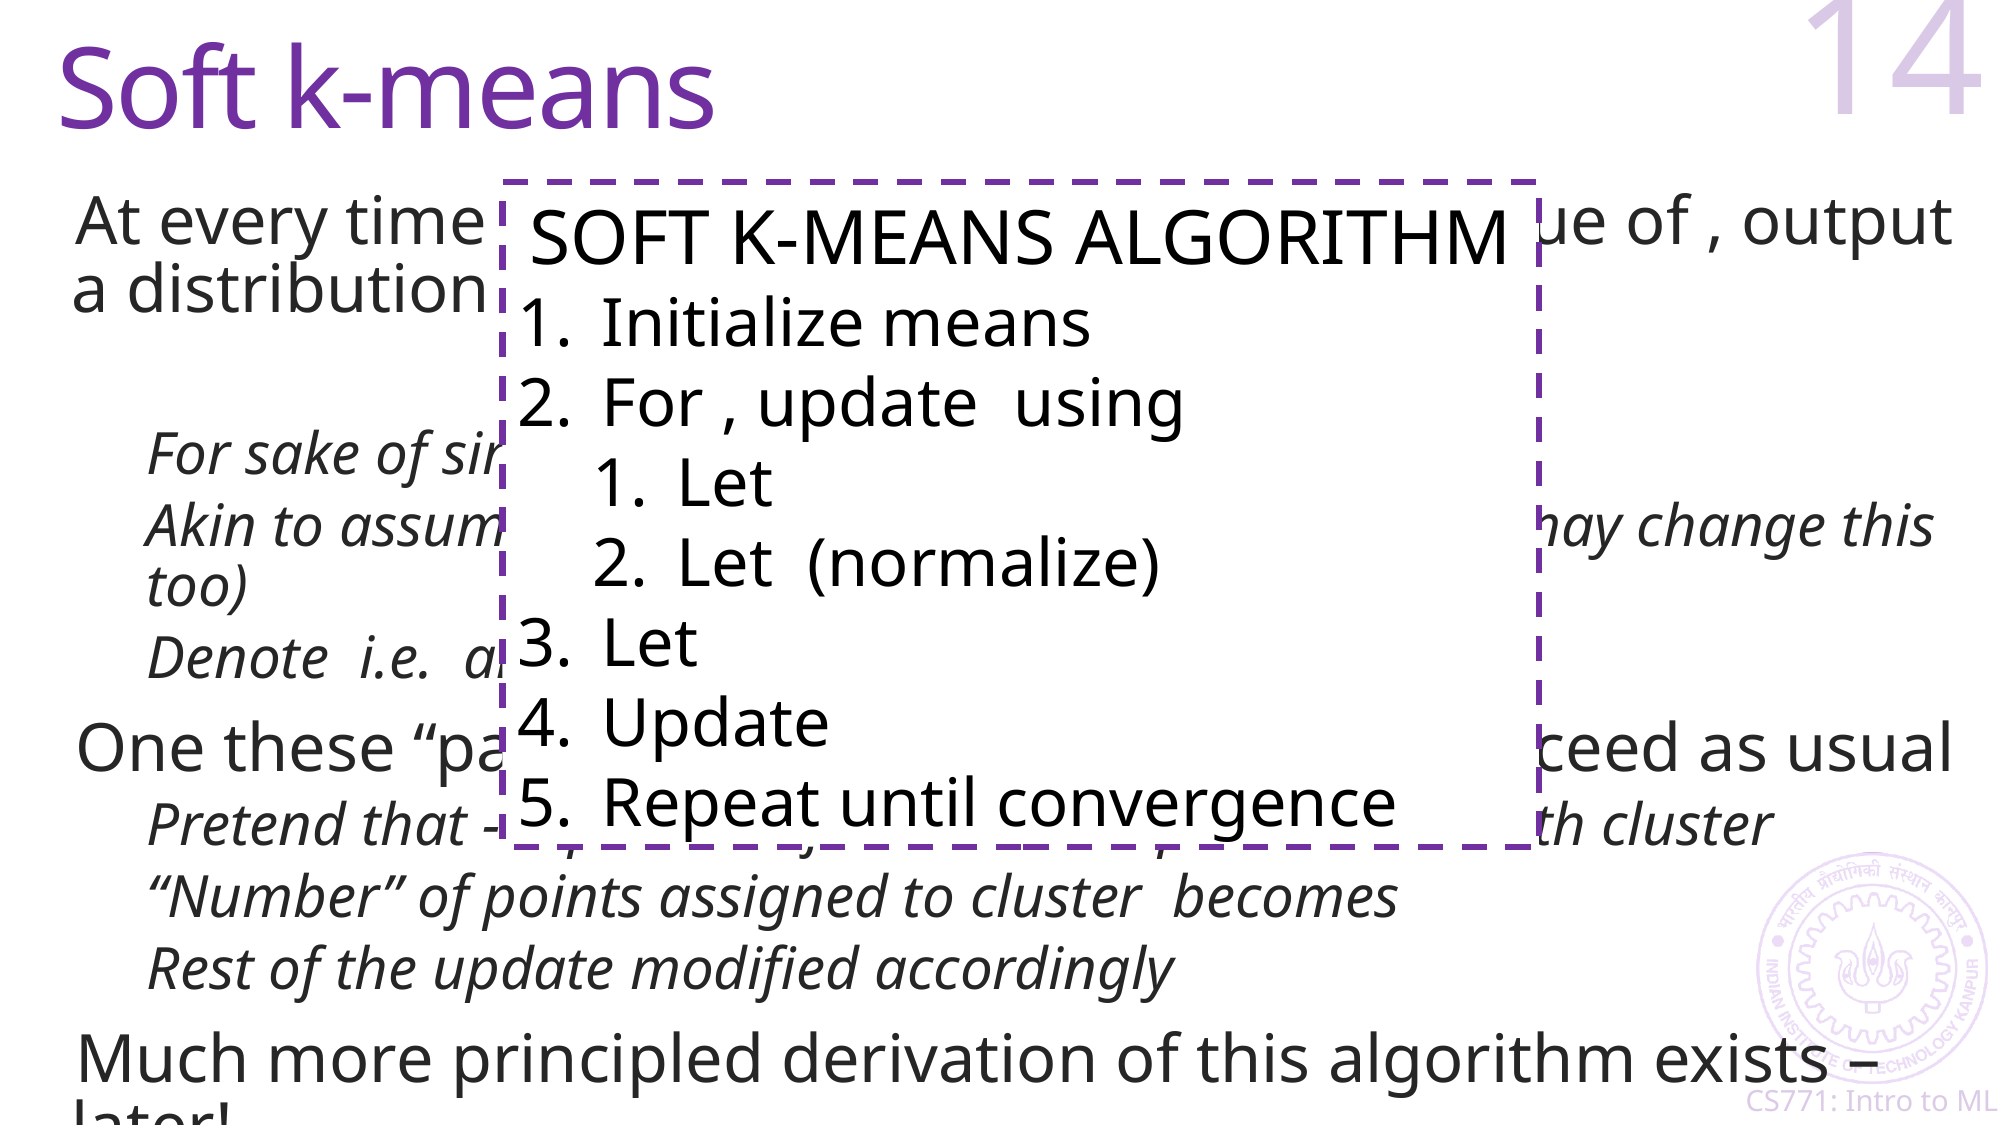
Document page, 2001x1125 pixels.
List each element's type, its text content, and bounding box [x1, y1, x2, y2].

title Soft k-means [41, 5, 1945, 183]
slide_number 14 [1520, 6, 2000, 183]
